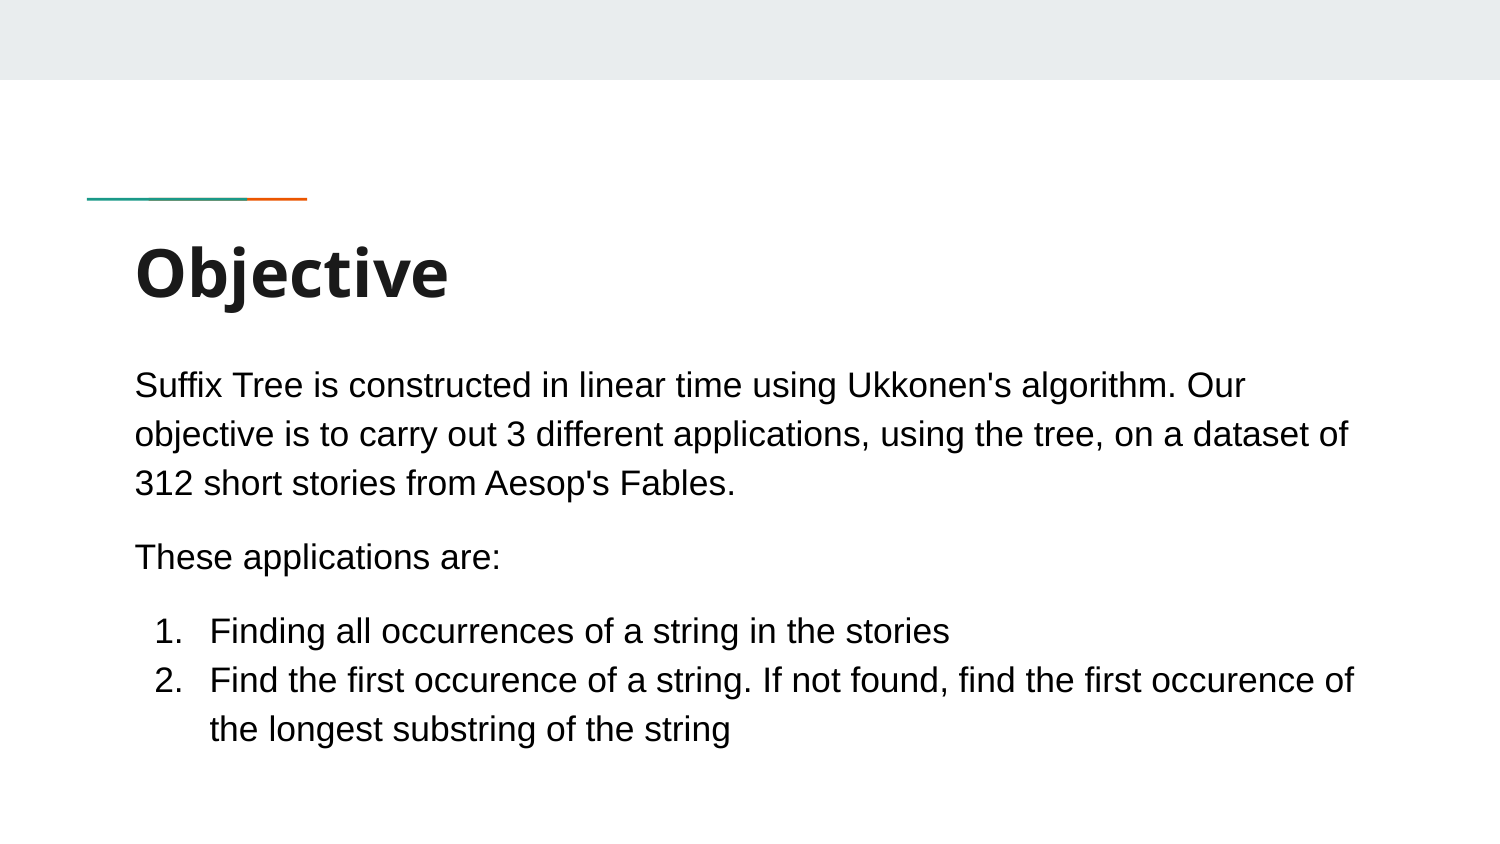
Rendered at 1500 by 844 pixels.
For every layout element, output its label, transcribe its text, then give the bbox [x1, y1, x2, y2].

list Suffix Tree is constructed in linear time using Ukkonen's algorithm. Our objective is to carry out 3 different applications, using the tree, on a dataset of 312 short stories from Aesop's Fables. These applications are: Finding all occurrences of a string in the stories Find the first occurence of a string. If not found, find the first occurence of the longest substring of the string [119, 341, 1381, 712]
title Objective [119, 216, 1381, 305]
